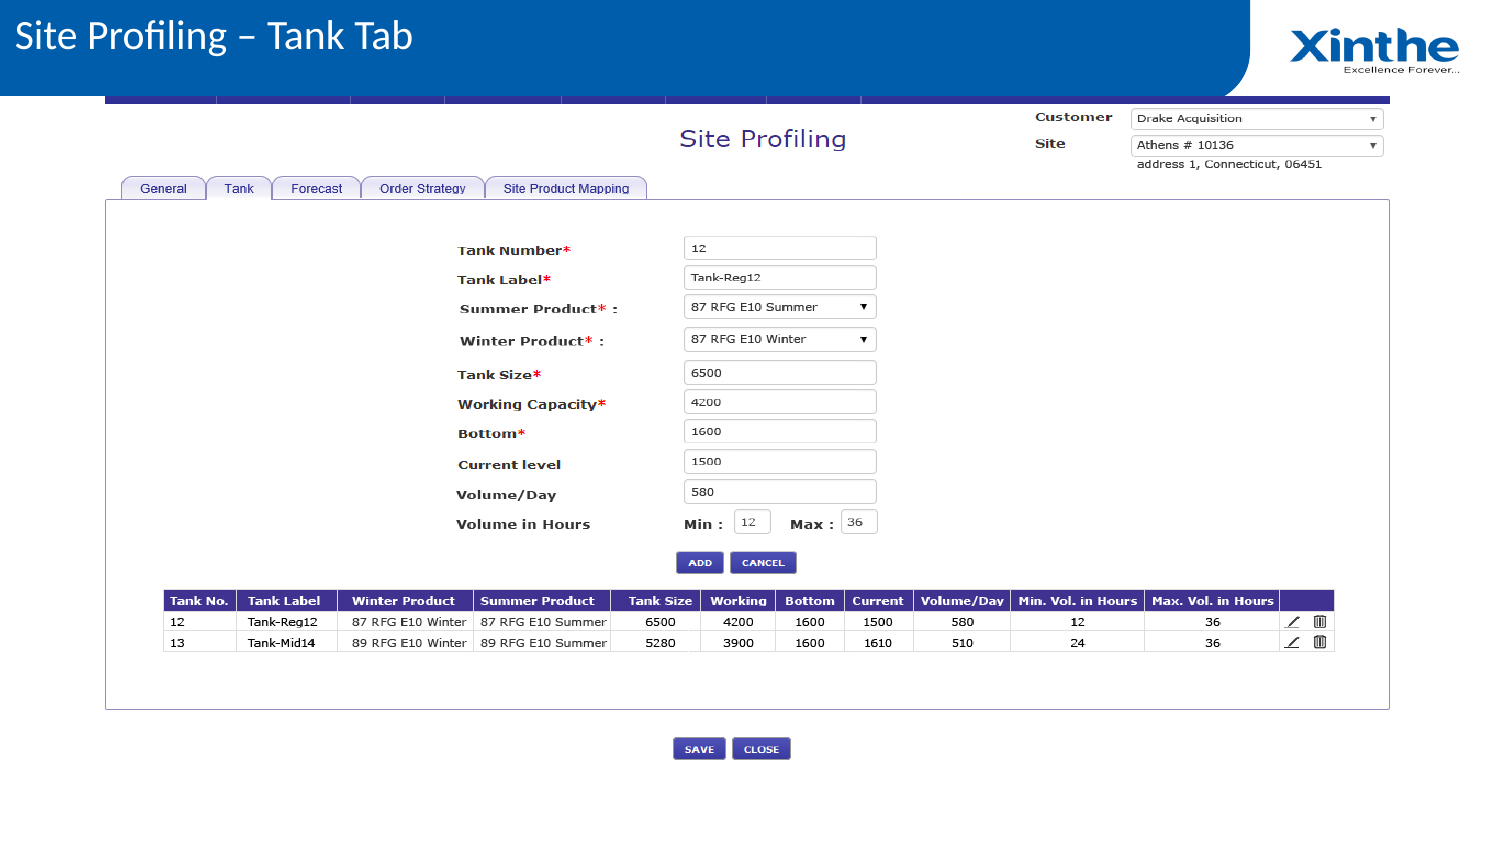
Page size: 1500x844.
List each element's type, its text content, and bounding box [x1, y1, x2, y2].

picture [1290, 28, 1460, 74]
picture [0, 96, 1500, 844]
text_box Site Profiling – Tank Tab [0, 0, 1250, 65]
